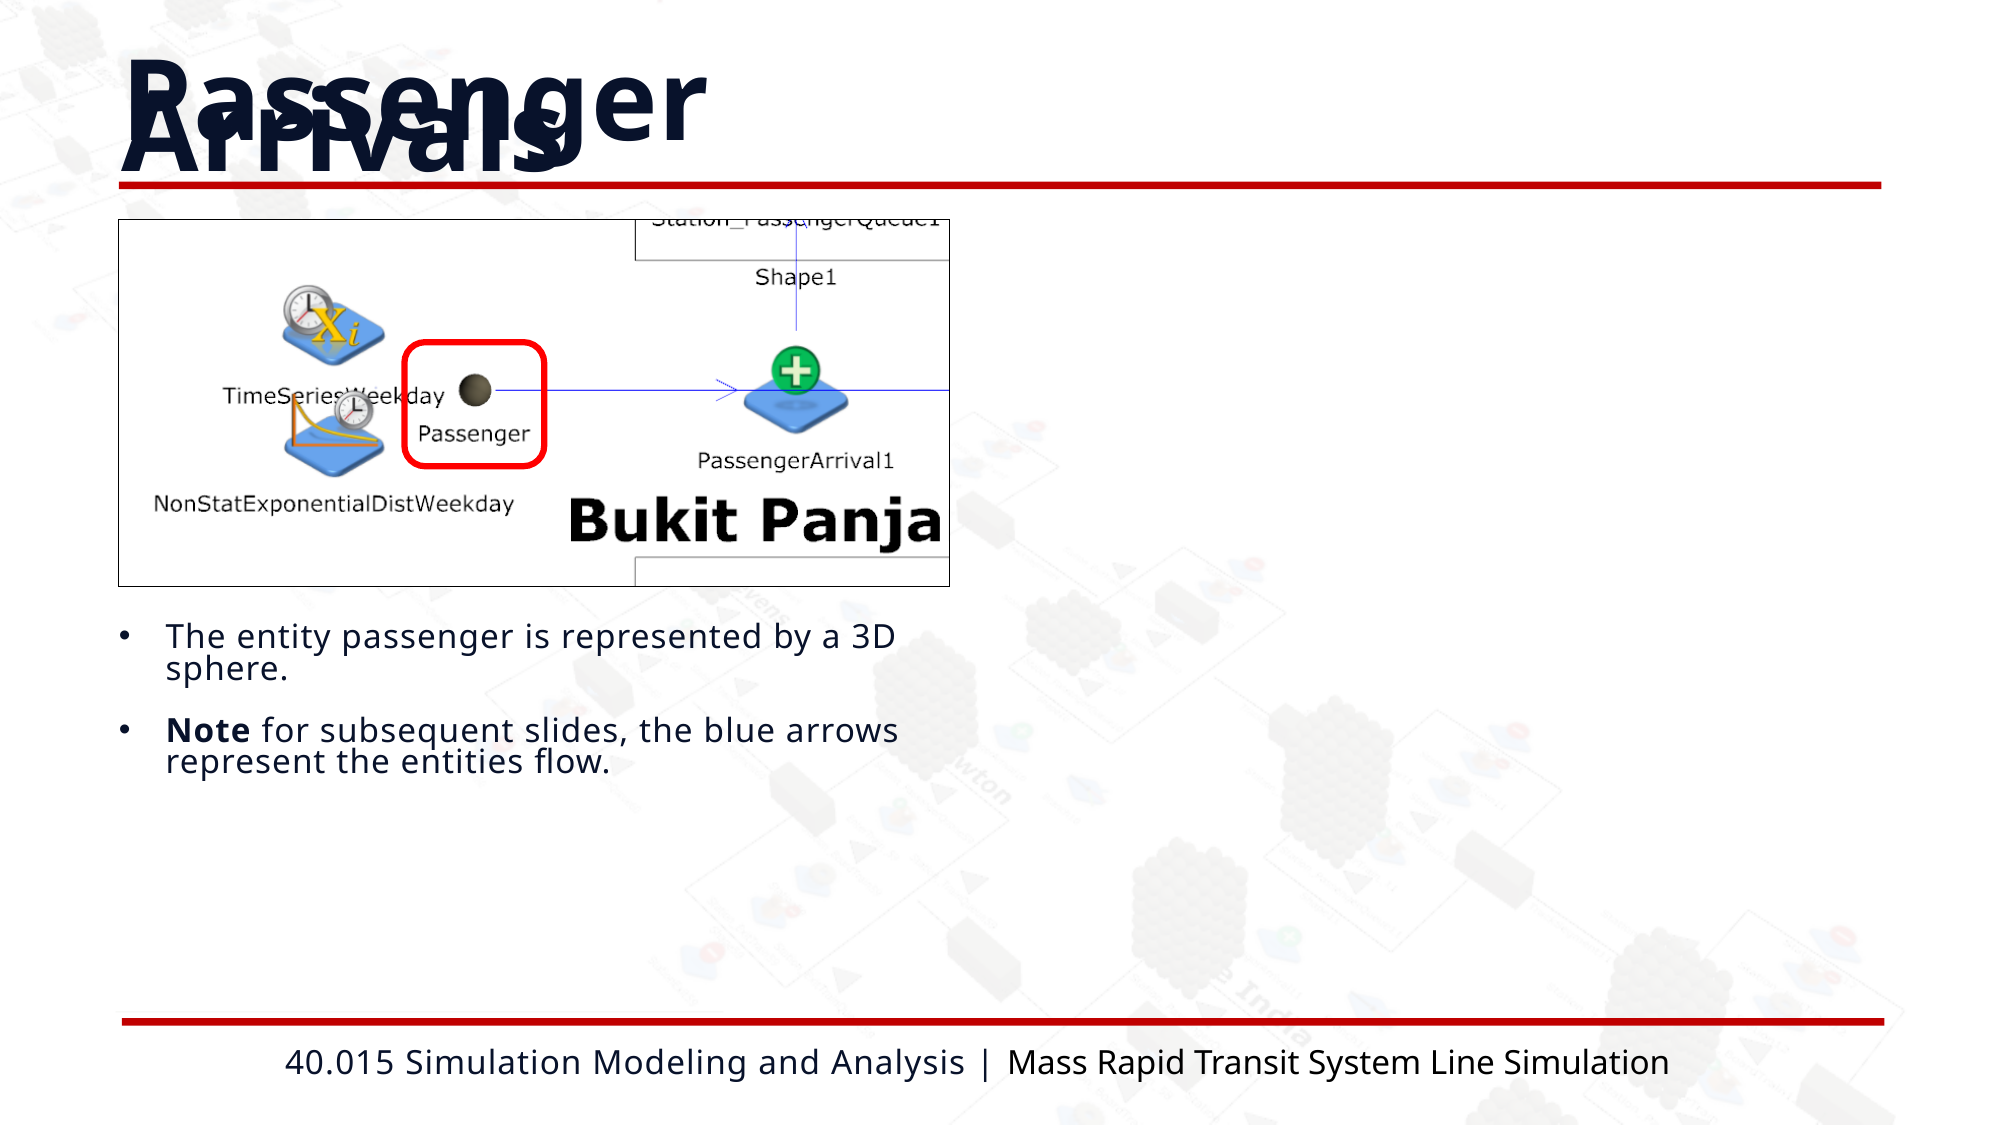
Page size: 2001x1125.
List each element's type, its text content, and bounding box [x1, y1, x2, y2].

text_box The entity passenger is represented by a 3D sphere. Note for subsequent slides, the blue arrows represent the entities flow. [118, 624, 929, 780]
text_box [118, 181, 1882, 190]
picture [118, 219, 950, 587]
text_box Passenger Arrivals [121, 131, 1116, 181]
text_box Passenger Arrivals [121, 190, 1116, 194]
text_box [115, 1011, 1885, 1083]
